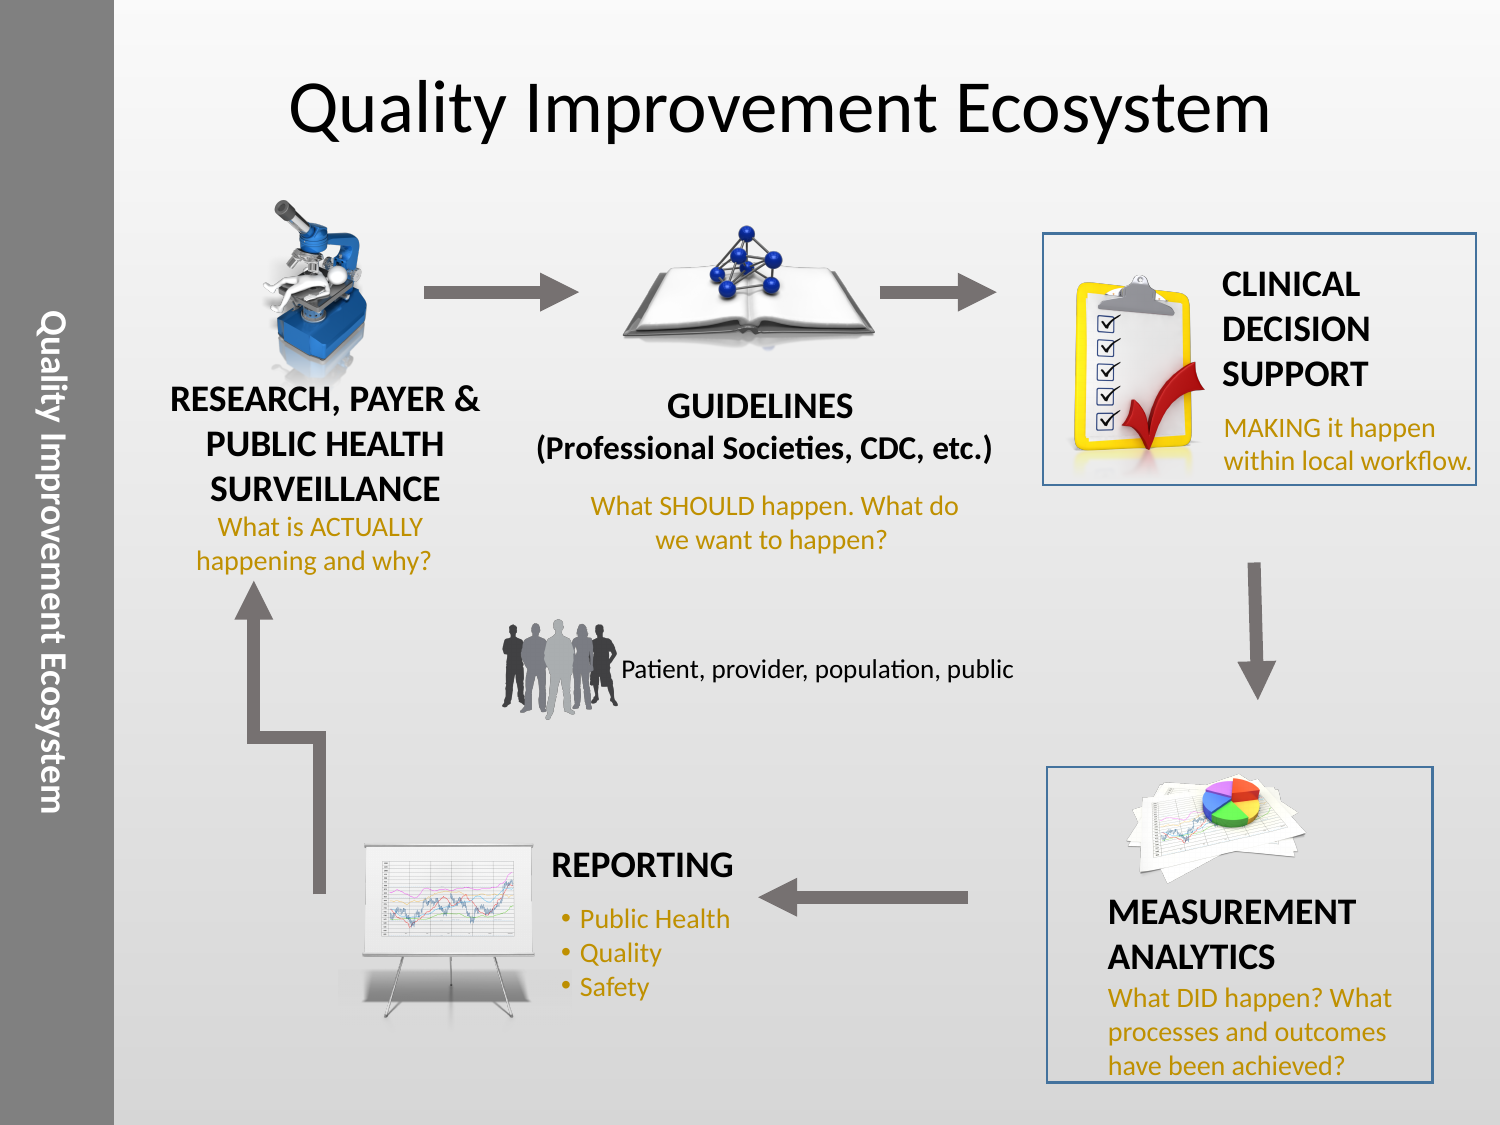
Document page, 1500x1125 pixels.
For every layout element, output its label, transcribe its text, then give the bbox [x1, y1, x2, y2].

text_box Quality Improvement Ecosystem [0, 0, 115, 1125]
text_box Quality Improvement Ecosystem [273, 49, 1289, 155]
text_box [147, 197, 1500, 1090]
